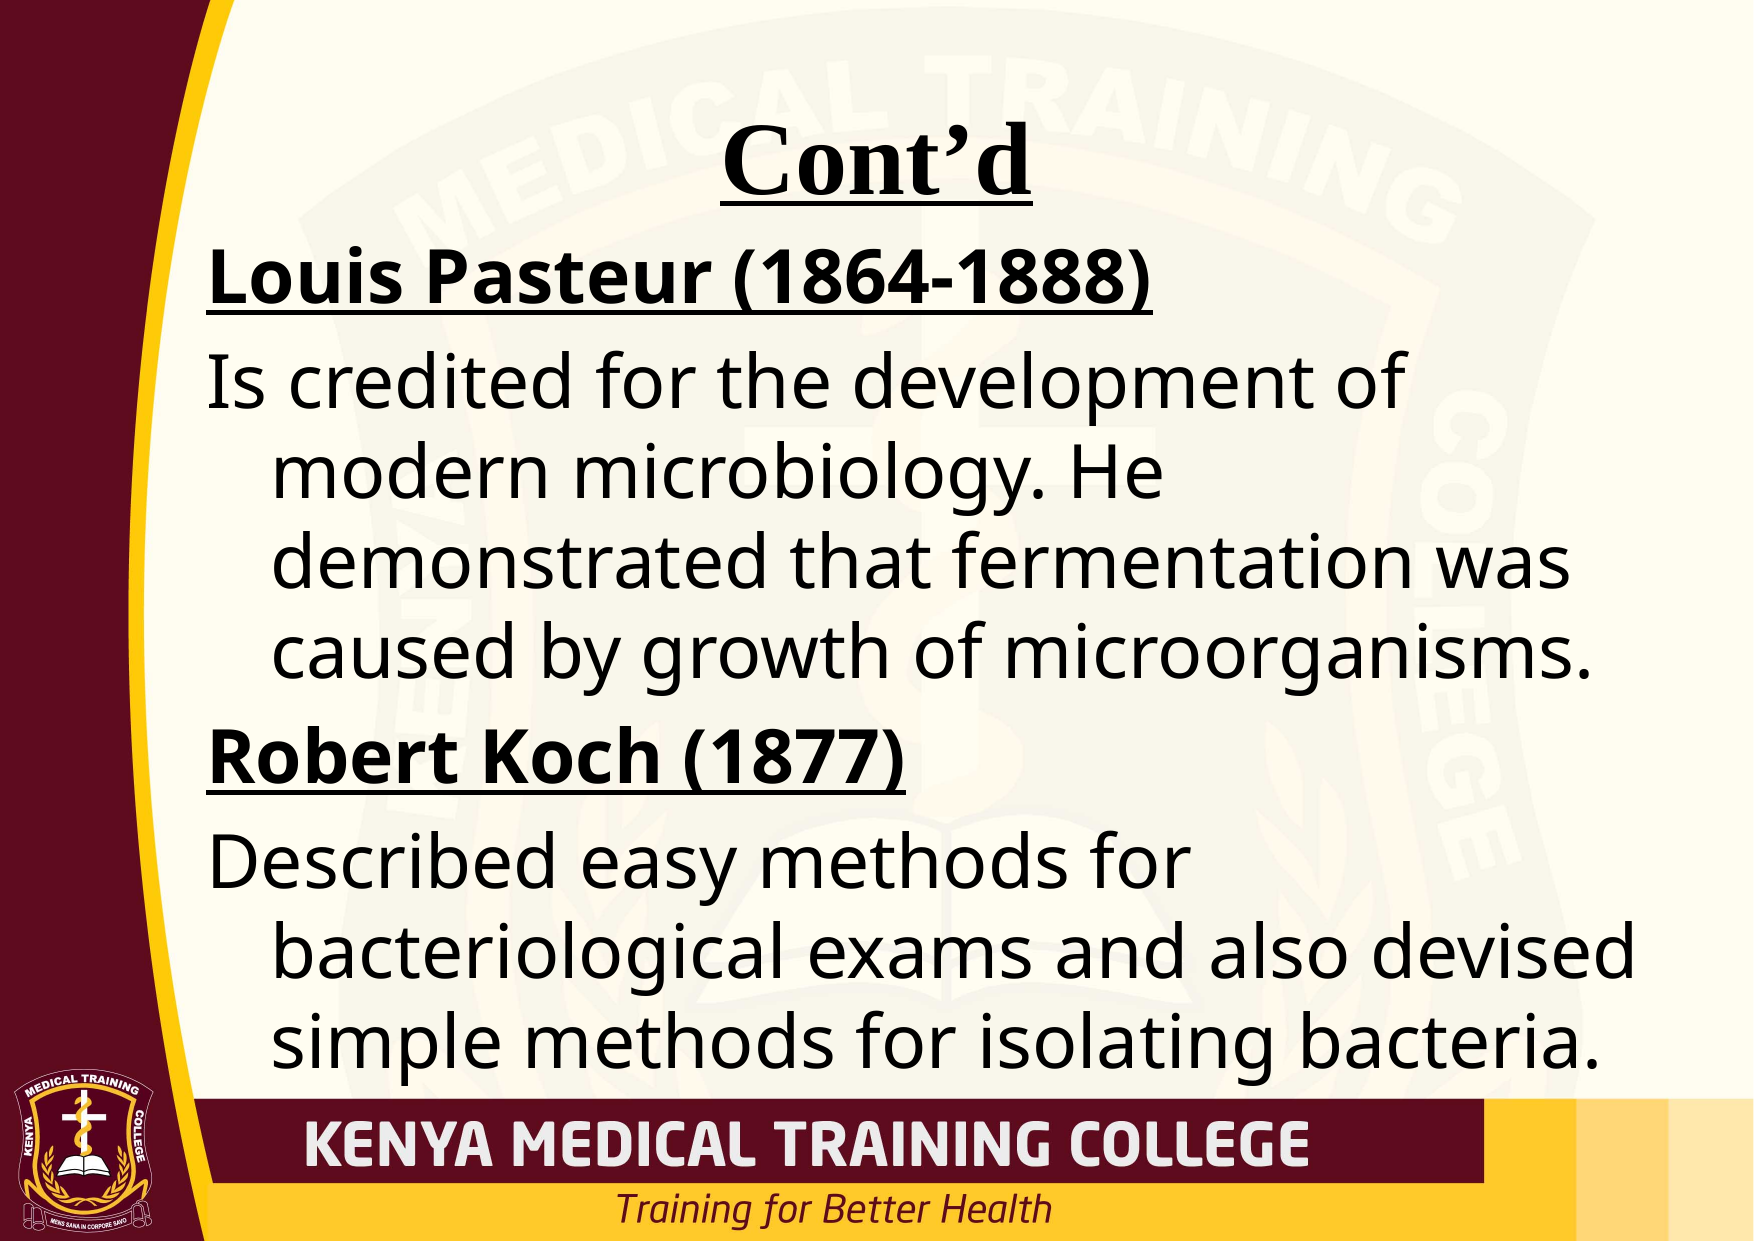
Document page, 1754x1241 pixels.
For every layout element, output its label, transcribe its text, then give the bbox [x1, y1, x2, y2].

picture [0, 0, 1754, 1241]
title Cont’d [87, 49, 1666, 257]
list Louis Pasteur (1864-1888) Is credited for the development of modern microbiology. He demonstrated that fermentation was caused by growth of microorganisms. Robert Koch (1877) Described easy methods for bacteriological exams and also devised simple methods for isolating bacteria. [189, 220, 1666, 1109]
